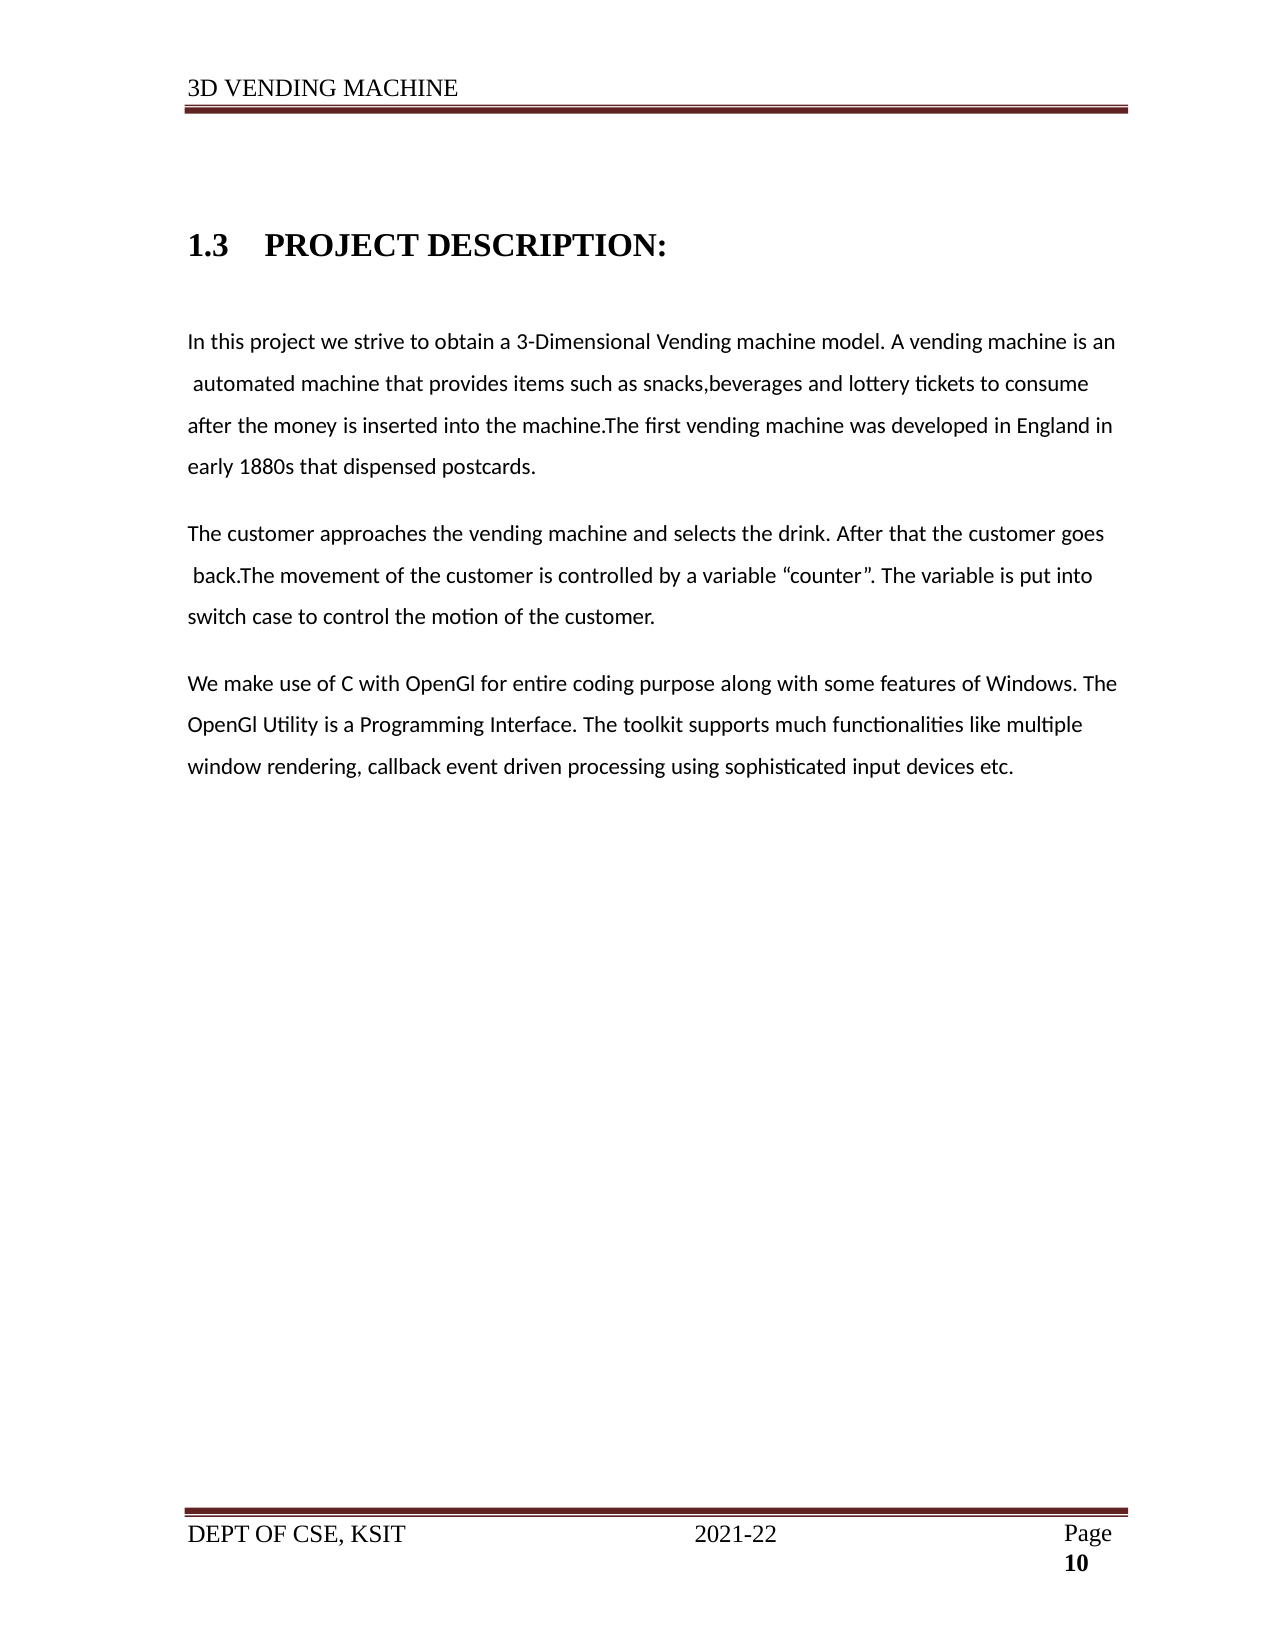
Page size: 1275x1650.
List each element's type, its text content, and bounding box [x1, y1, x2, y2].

text_box DEPT OF CSE, KSIT [185, 1517, 541, 1548]
text_box Page10 [1062, 1517, 1132, 1577]
text_box 3D VENDING MACHINE [185, 69, 464, 102]
text_box [184, 104, 1129, 114]
text_box 1.3 PROJECT DESCRIPTION: In this project we strive to obtain a 3-Dimensional Vending machine model. A vending machine is an automated machine that provides items such as snacks,beverages and lottery tickets to consume after the money is inserted into the machine.The first vending machine was developed in England in early 1880s that dispensed postcards. The customer approaches the vending machine and selects the drink. After that the customer goes back.The movement of the customer is controlled by a variable “counter”. The variable is put into switch case to control the motion of the customer. We make use of C with OpenGl for entire coding purpose along with some features of Windows. The OpenGl Utility is a Programming Interface. The toolkit supports much functionalities like multiple window rendering, callback event driven processing using sophisticated input devices etc. [185, 220, 1125, 780]
text_box 2021-22 [692, 1517, 780, 1548]
text_box [184, 1507, 1129, 1514]
